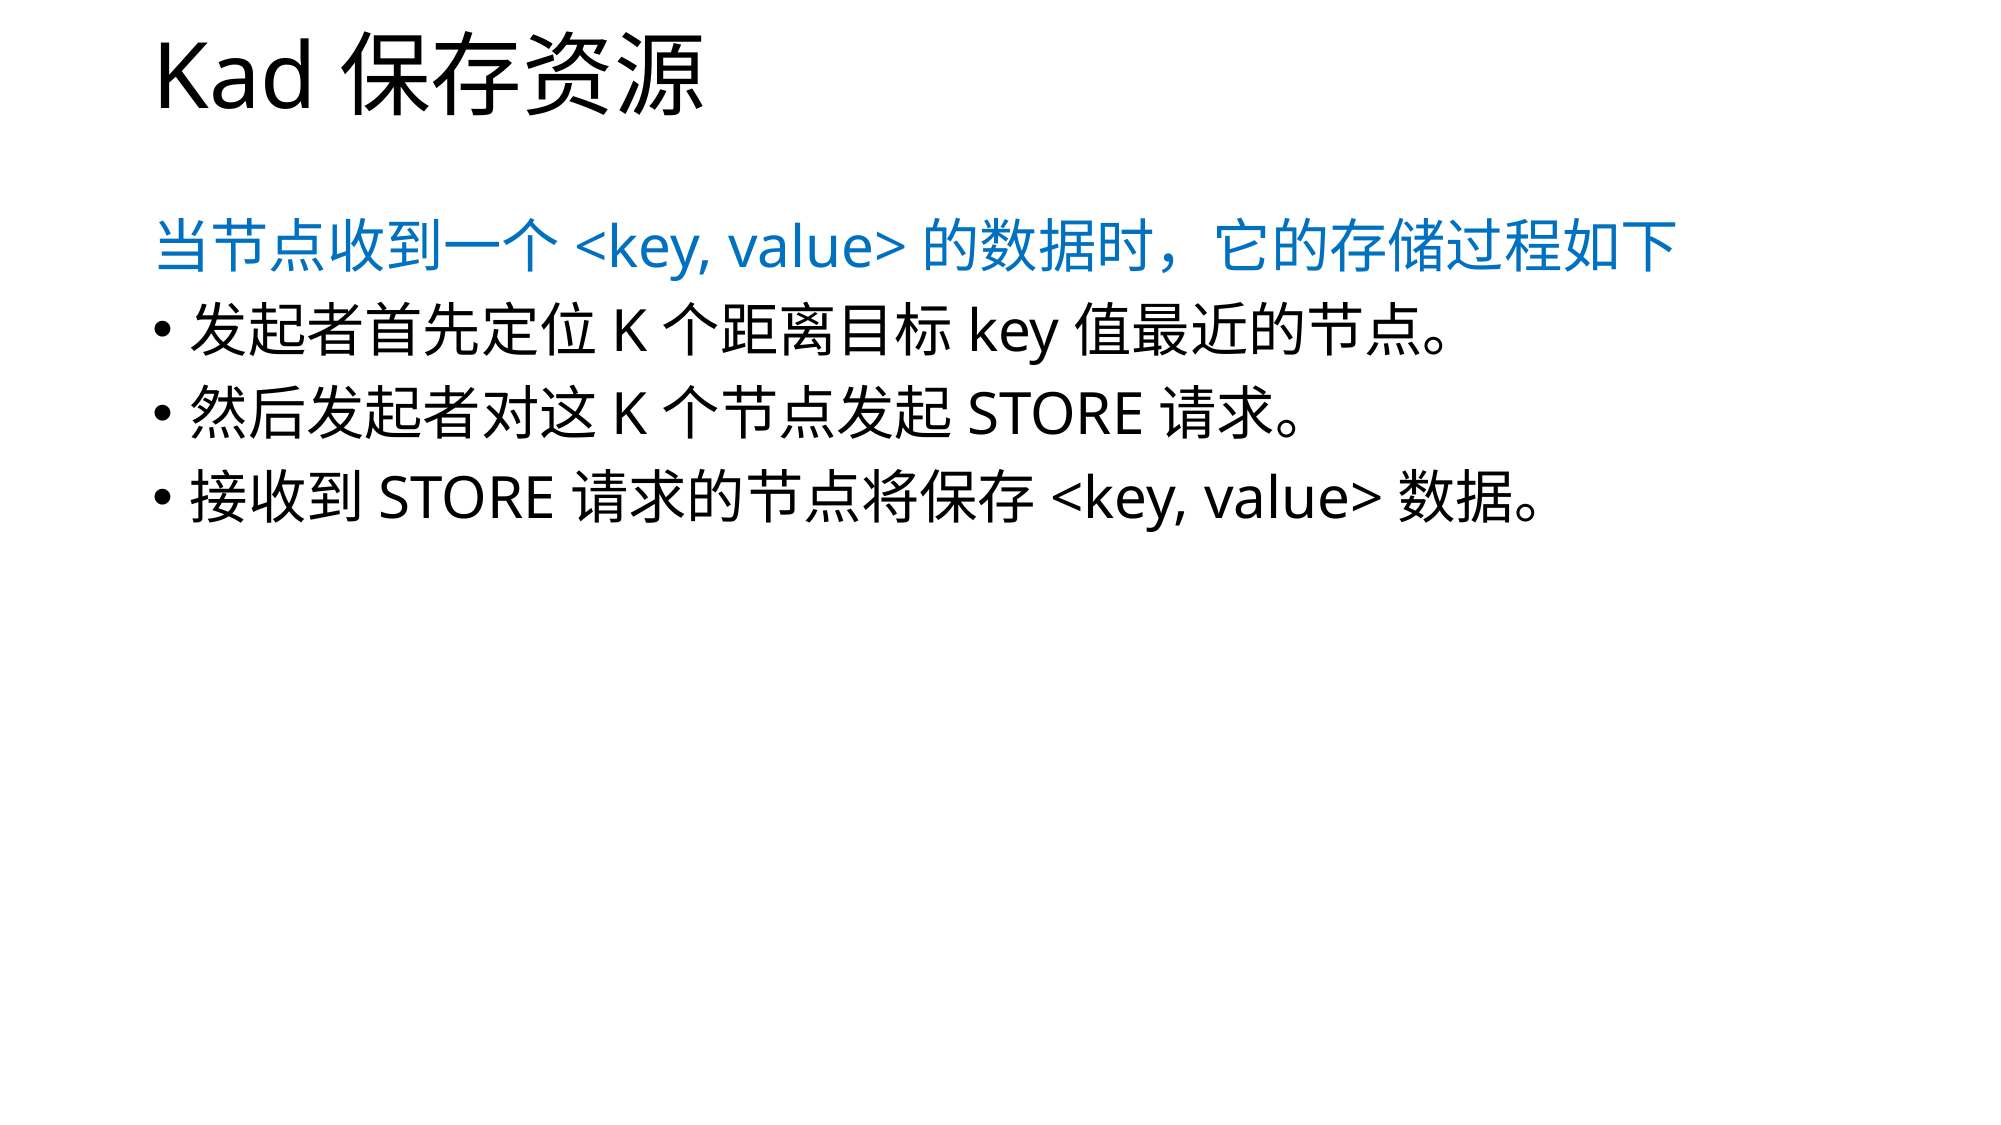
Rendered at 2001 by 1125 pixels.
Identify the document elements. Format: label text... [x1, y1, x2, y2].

title Kad保存资源 [137, 0, 1863, 159]
list 当节点收到一个<key, value>的数据时，它的存储过程如下 发起者首先定位K个距离目标key值最近的节点。 然后发起者对这K个节点发起STORE请求。 接收到STORE请求的节点将保存<key, value>数据。 [137, 209, 1863, 924]
